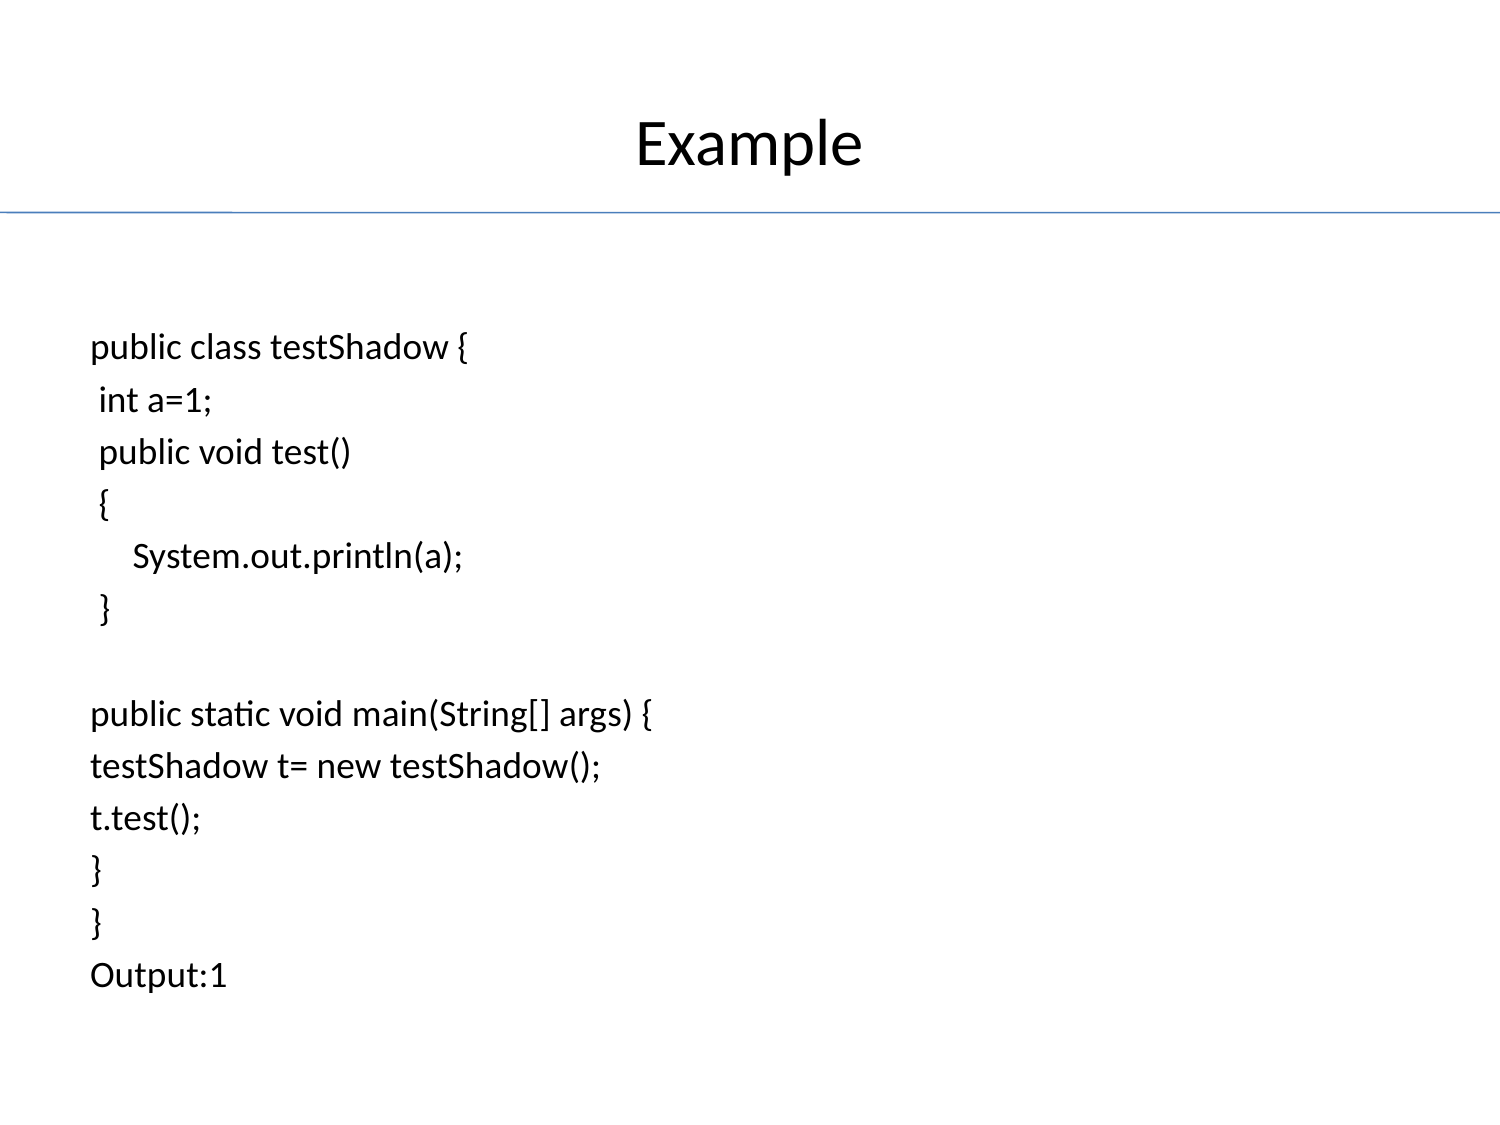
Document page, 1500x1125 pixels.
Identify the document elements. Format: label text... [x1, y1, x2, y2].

list public class testShadow { int a=1; public void test() { System.out.println(a); } public static void main(String[] args) { testShadow t= new testShadow(); t.test(); } } Output:1 [75, 262, 1425, 1005]
title Example [75, 45, 1425, 233]
